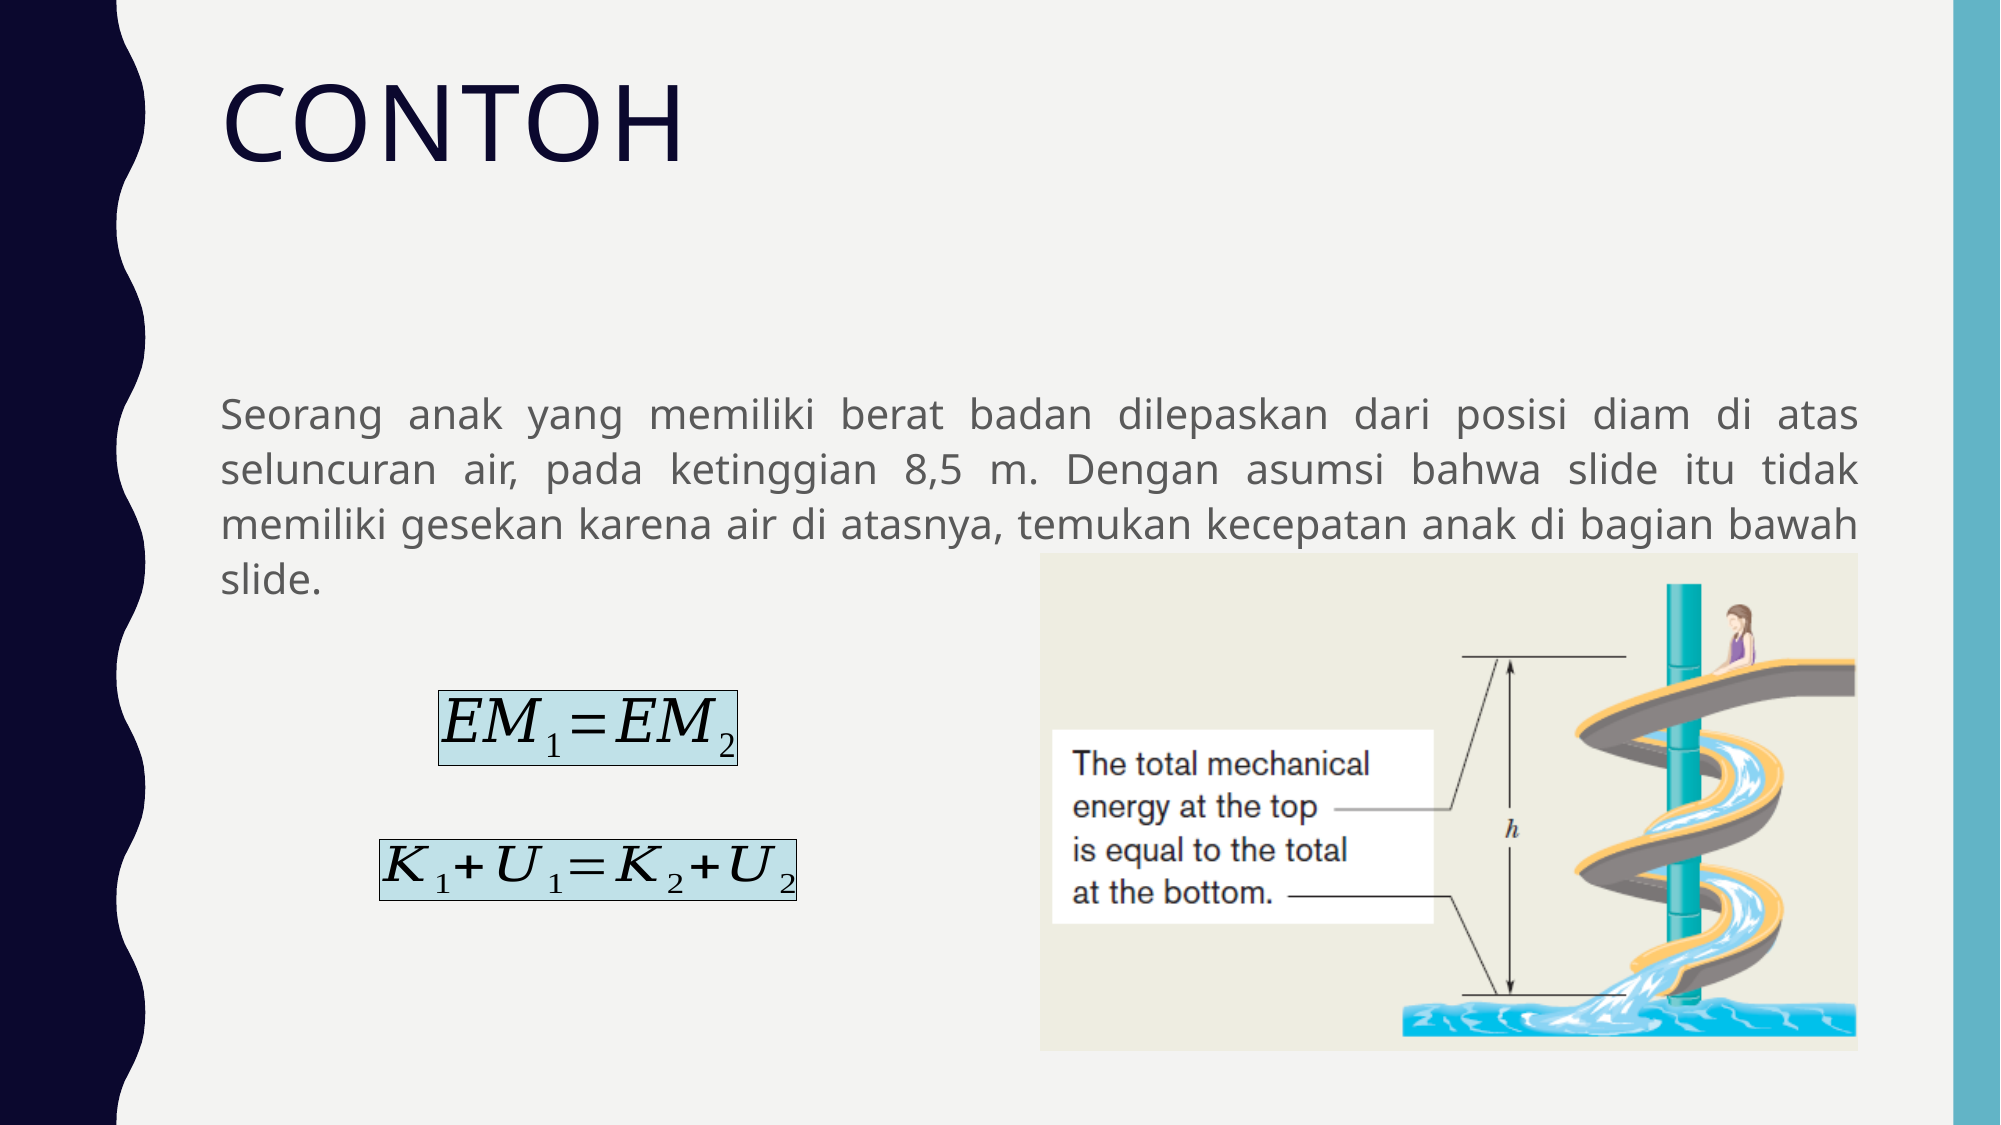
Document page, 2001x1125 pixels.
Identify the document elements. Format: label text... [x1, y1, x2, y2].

title contoh [205, 62, 1875, 308]
picture [1040, 553, 1858, 1051]
list Seorang anak yang memiliki berat badan dilepaskan dari posisi diam di atas seluncuran air, pada ketinggian 8,5 m. Dengan asumsi bahwa slide itu tidak memiliki gesekan karena air di atasnya, temukan kecepatan anak di bagian bawah slide. [205, 375, 1875, 585]
